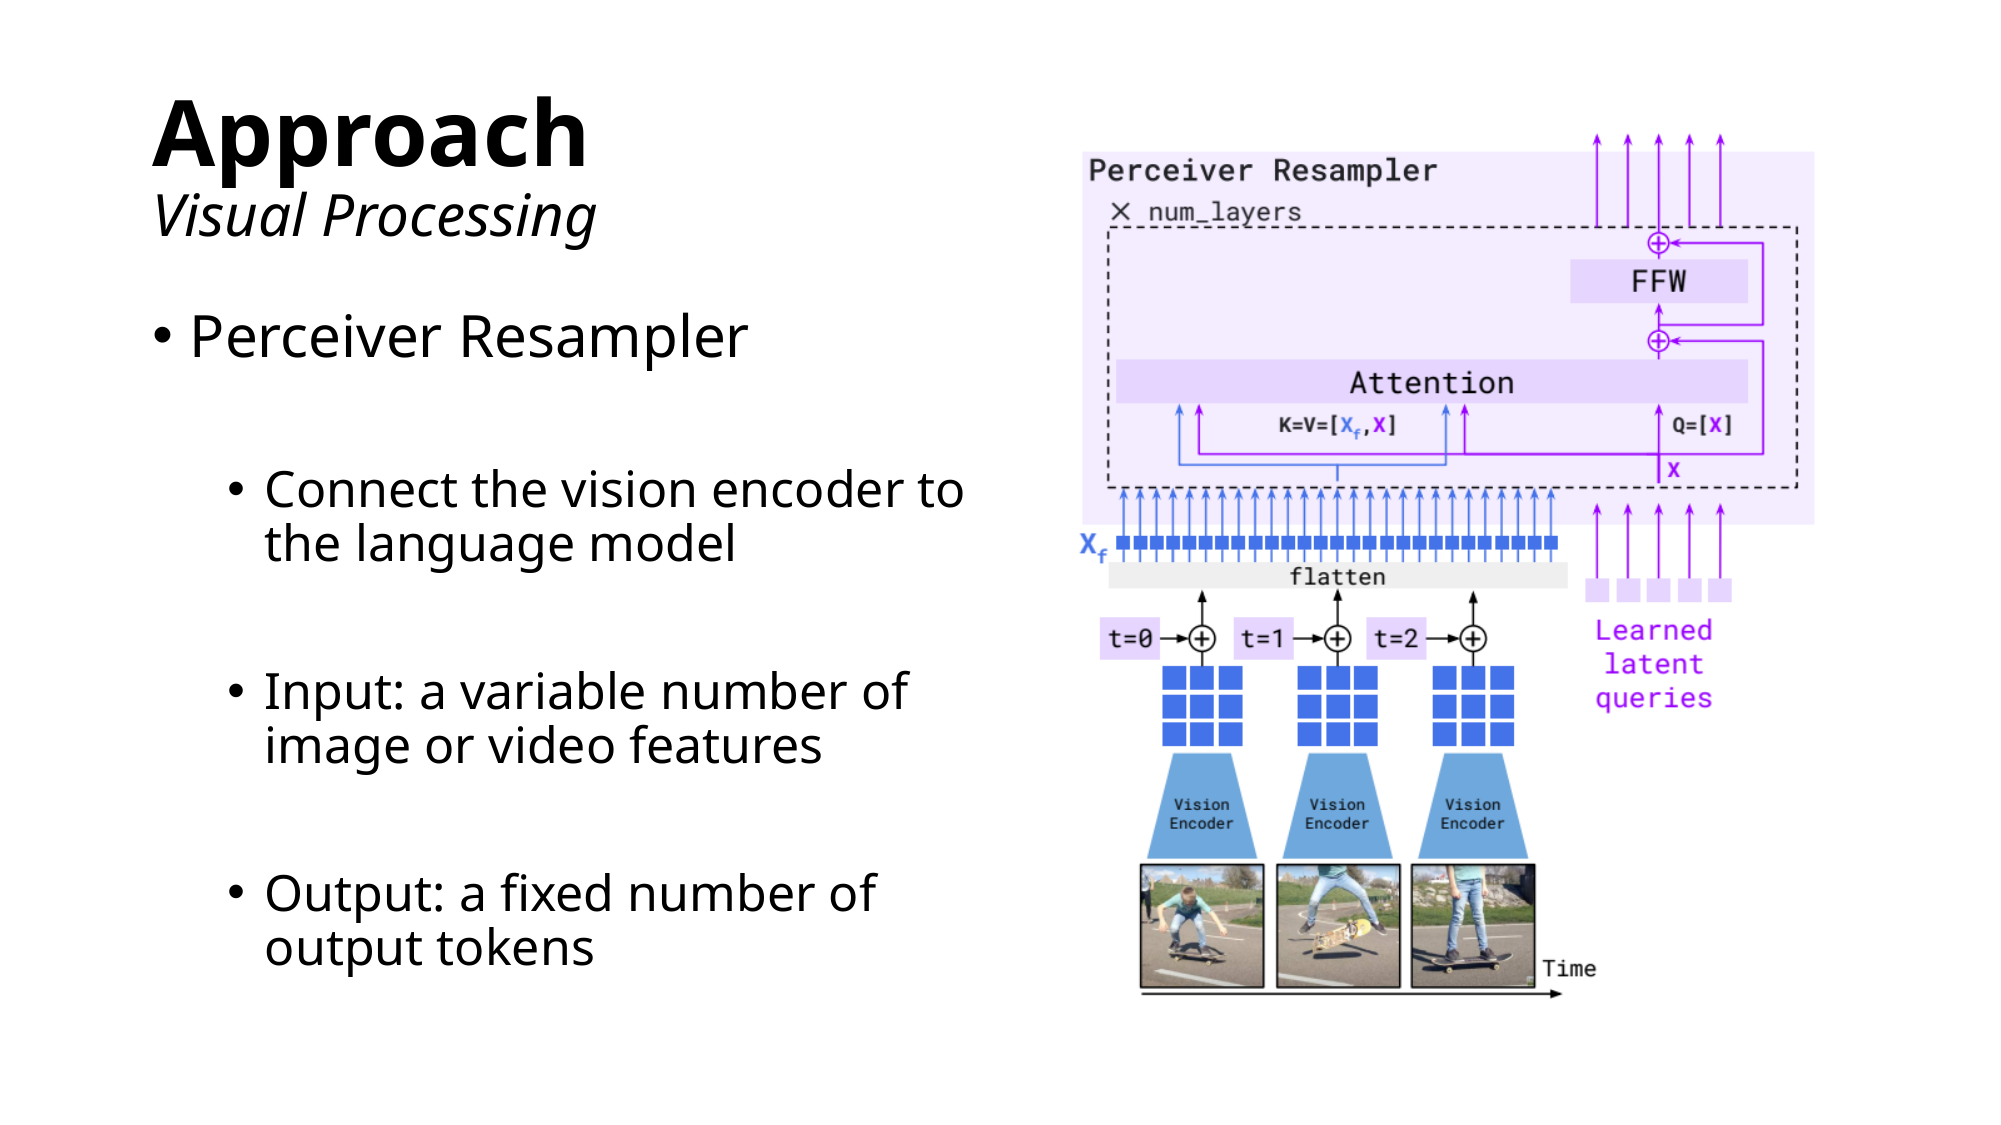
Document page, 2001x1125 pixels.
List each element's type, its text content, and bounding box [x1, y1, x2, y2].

list Perceiver Resampler Connect the vision encoder to the language model Input: a variable number of image or video features Output: a fixed number of output tokens [137, 299, 1045, 1014]
title Approach Visual Processing [137, 59, 1863, 278]
picture [1045, 113, 1832, 1014]
